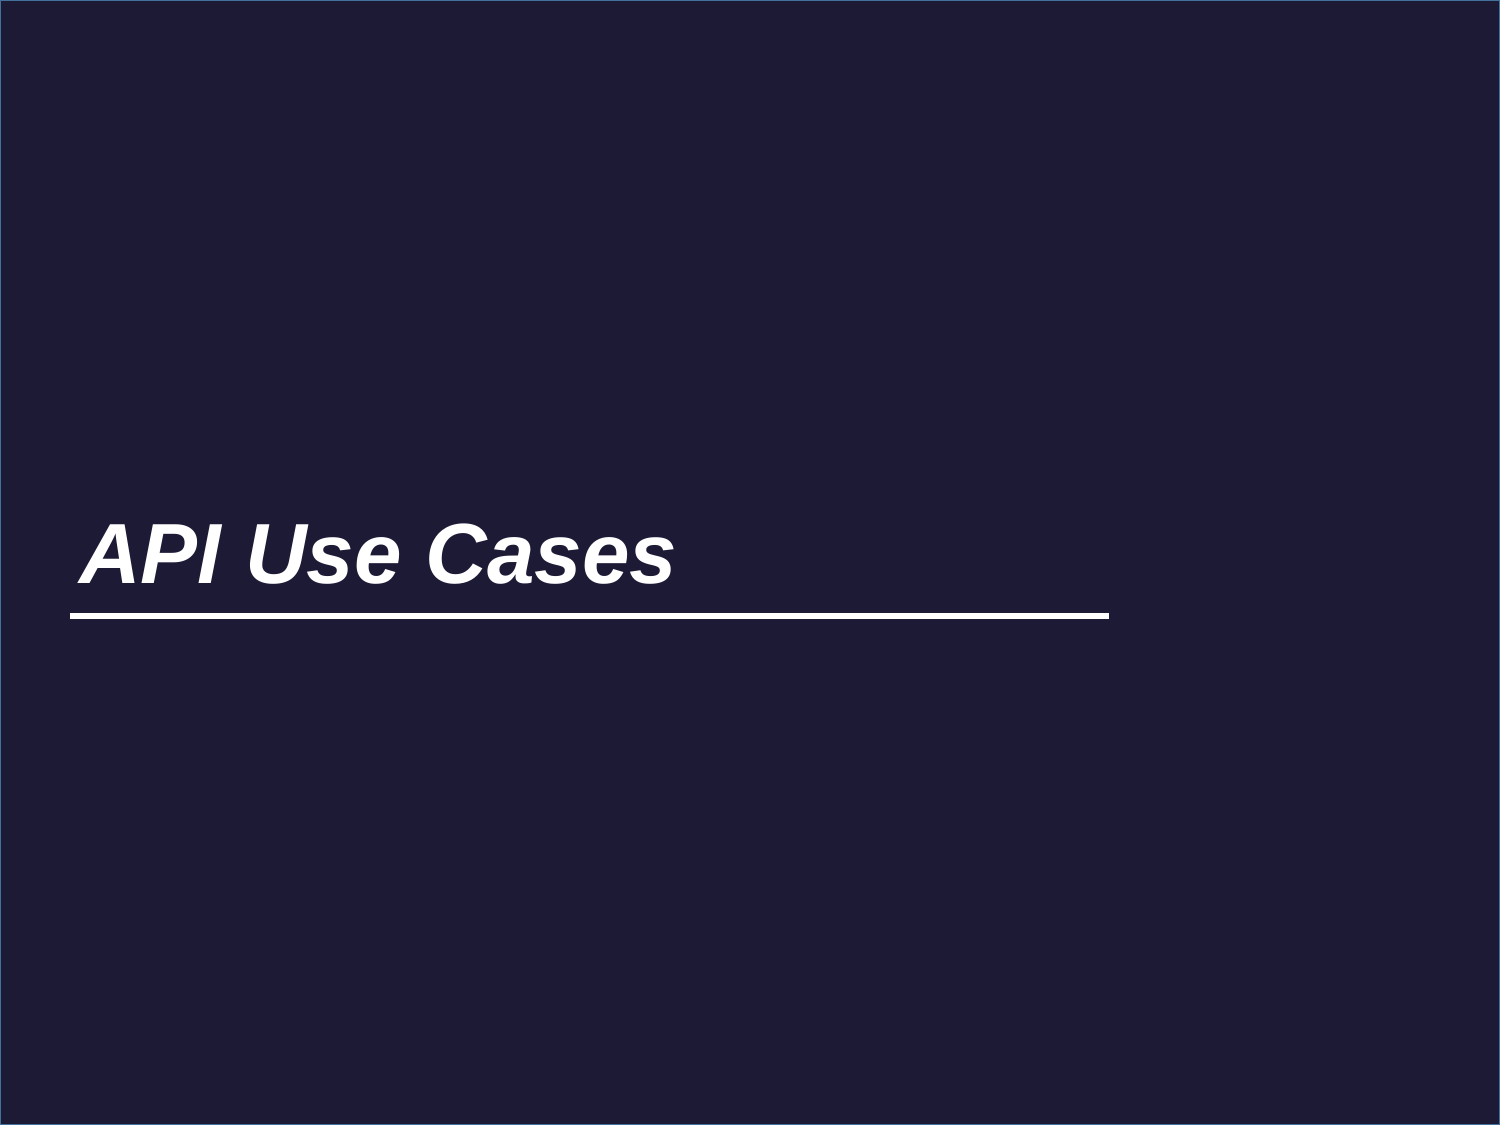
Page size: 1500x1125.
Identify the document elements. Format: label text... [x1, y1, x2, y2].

title API Use Cases [64, 484, 1415, 628]
